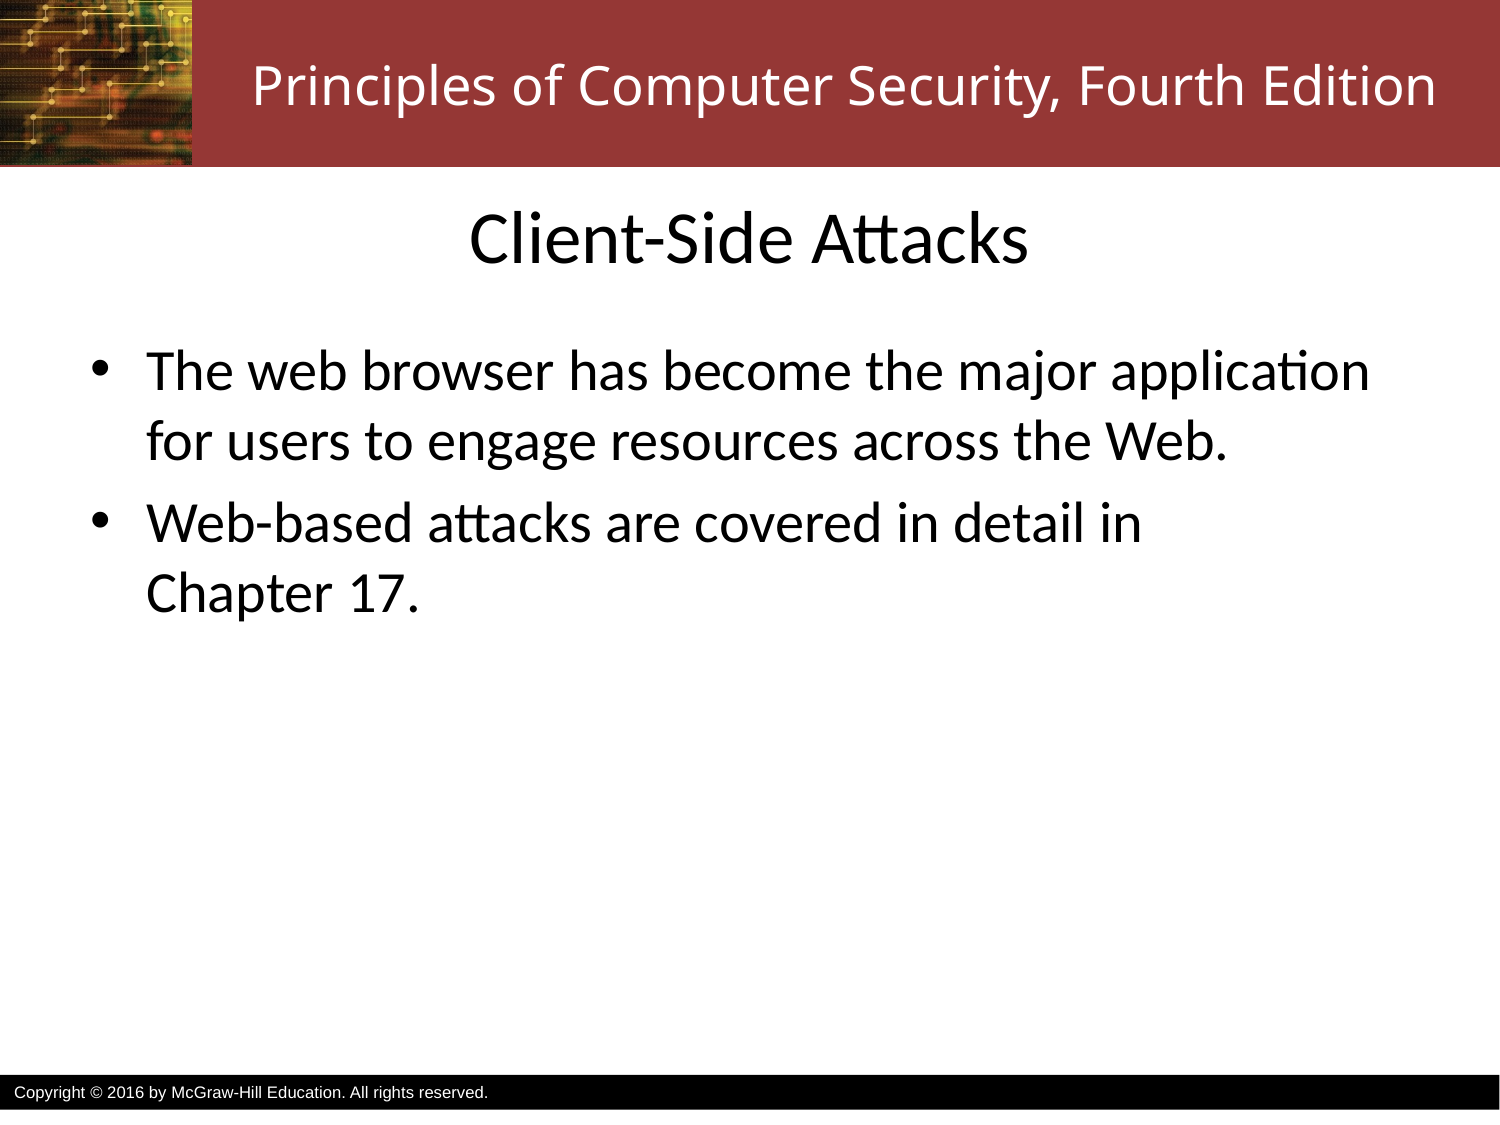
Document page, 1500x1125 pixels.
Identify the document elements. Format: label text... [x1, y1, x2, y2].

title Client-Side Attacks [75, 181, 1425, 324]
list The web browser has become the major application for users to engage resources across the Web. Web-based attacks are covered in detail in Chapter 17. [75, 324, 1425, 1005]
picture [0, 0, 192, 165]
